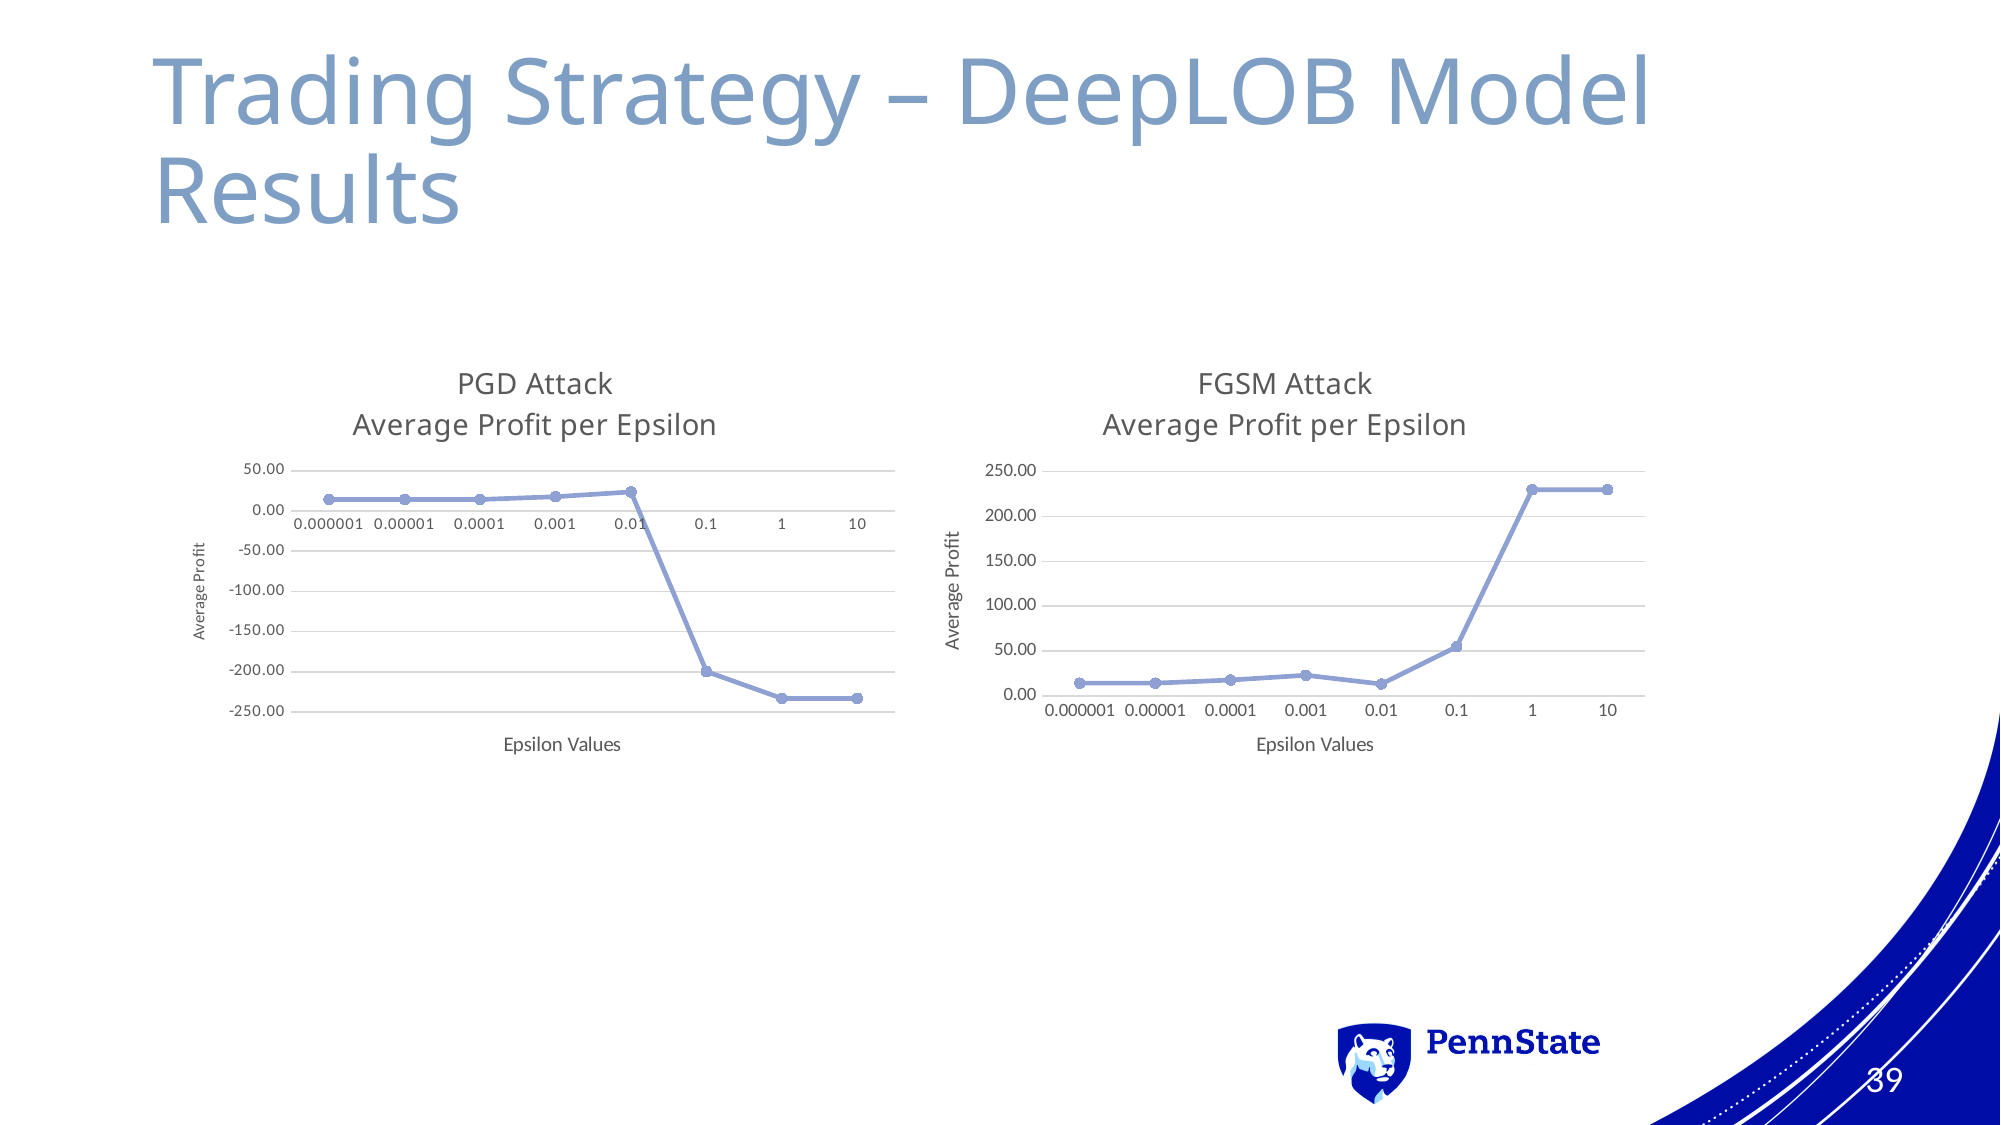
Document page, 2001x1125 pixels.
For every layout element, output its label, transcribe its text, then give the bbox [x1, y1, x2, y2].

title Trading Strategy – DeepLOB Model Results [137, 59, 1863, 229]
chart [160, 337, 1661, 788]
picture [0, 0, 2000, 1125]
